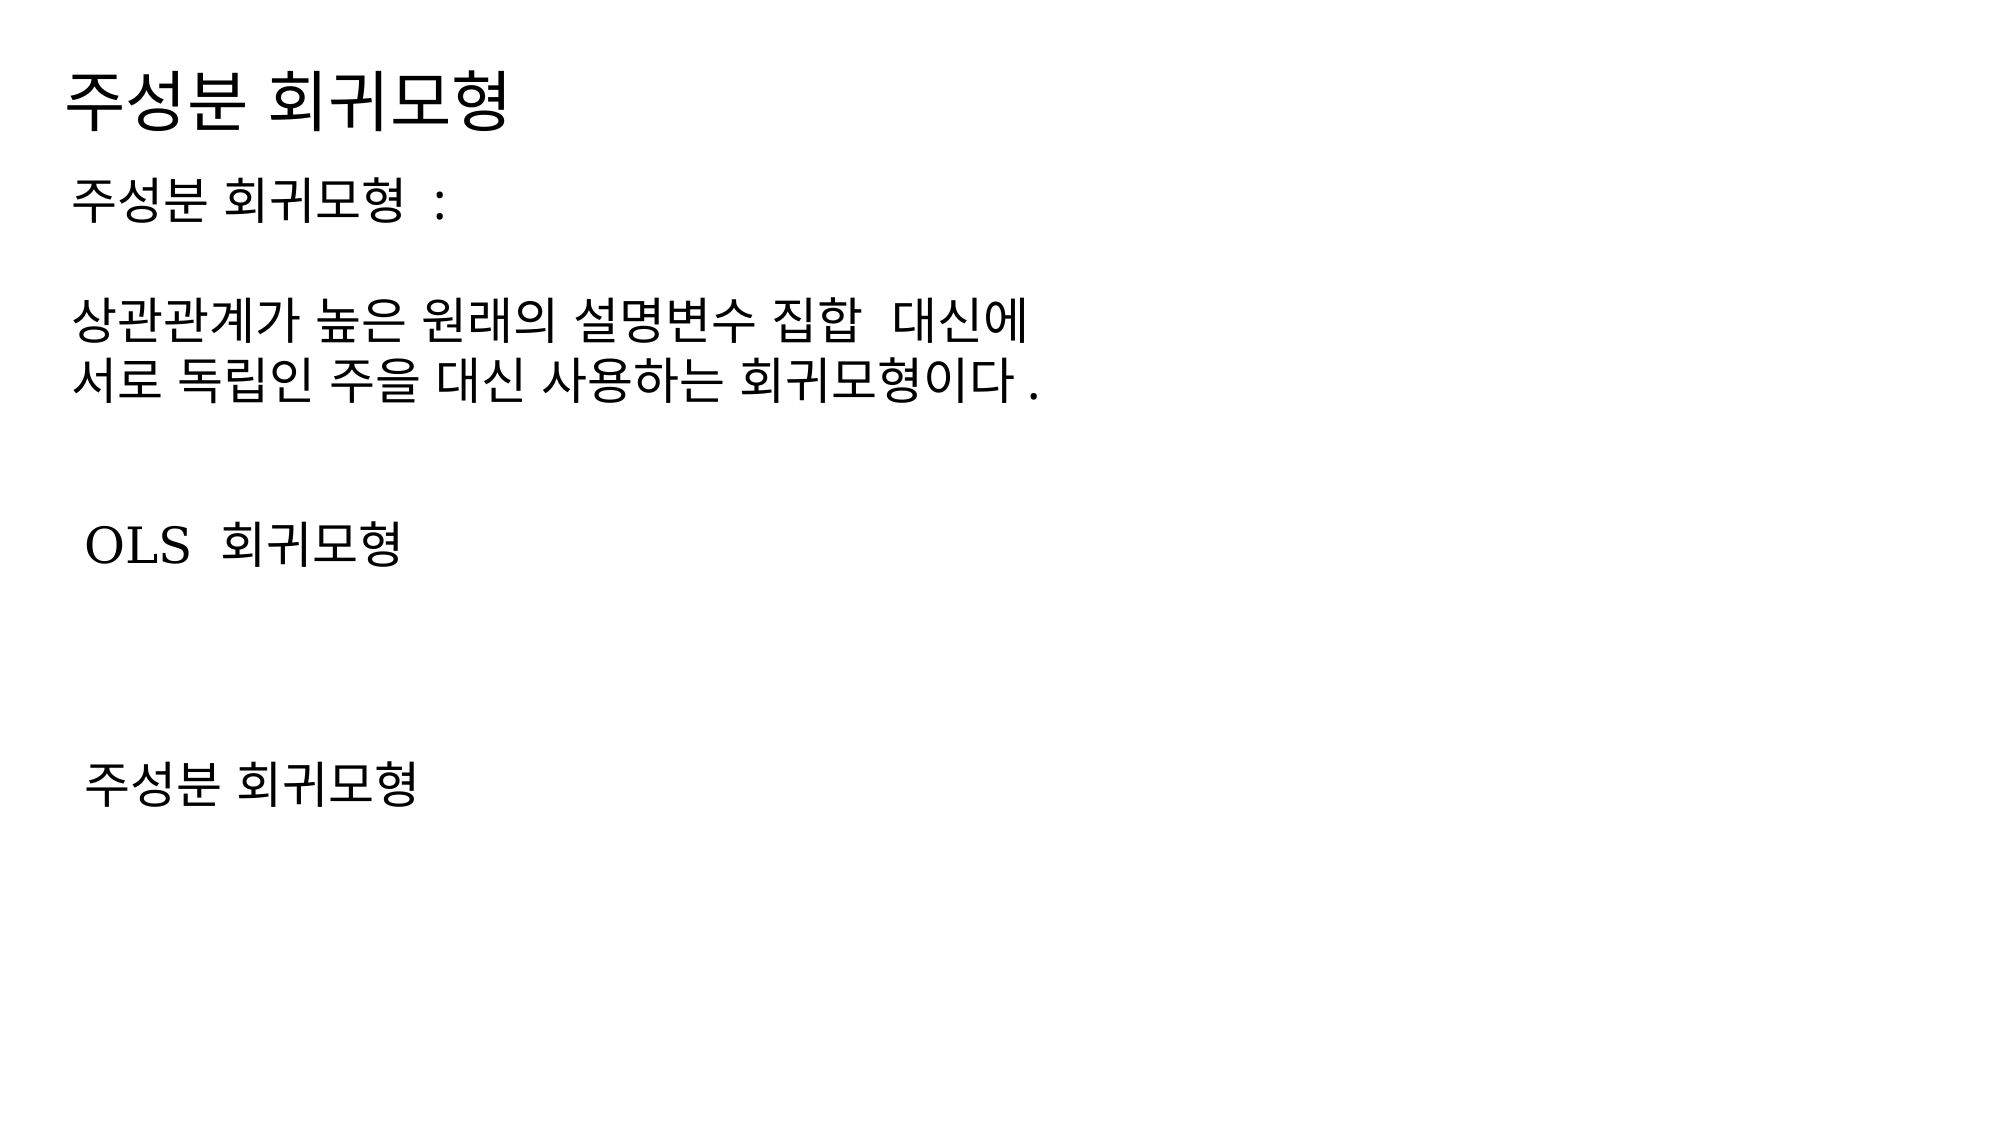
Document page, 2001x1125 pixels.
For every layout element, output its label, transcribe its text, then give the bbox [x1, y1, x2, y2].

text_box 주성분 회귀모형 [49, 52, 1890, 148]
